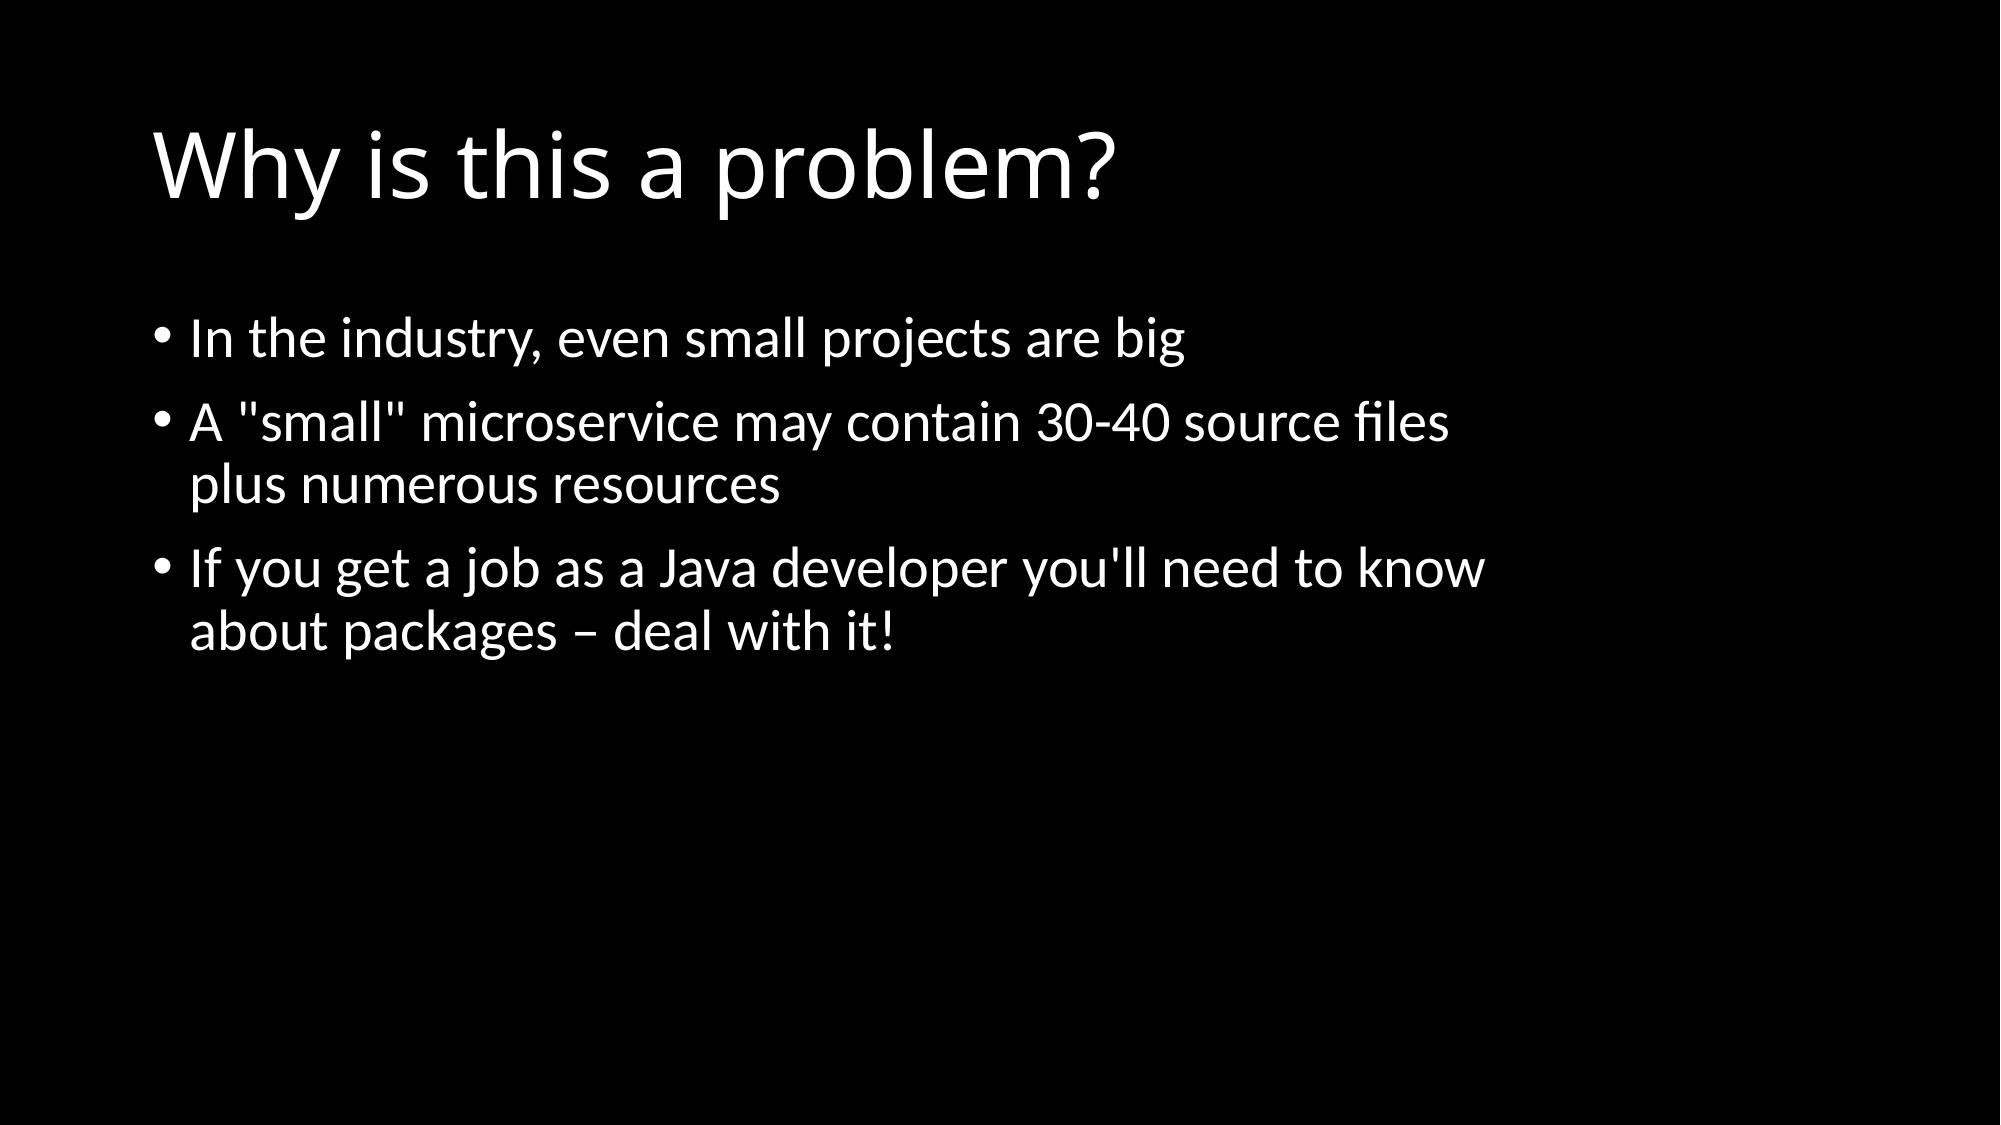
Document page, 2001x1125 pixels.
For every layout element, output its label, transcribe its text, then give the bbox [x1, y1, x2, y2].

list In the industry, even small projects are big A "small" microservice may contain 30-40 source files plus numerous resources If you get a job as a Java developer you'll need to know about packages – deal with it! [137, 299, 1564, 1014]
title Why is this a problem? [137, 59, 1863, 278]
